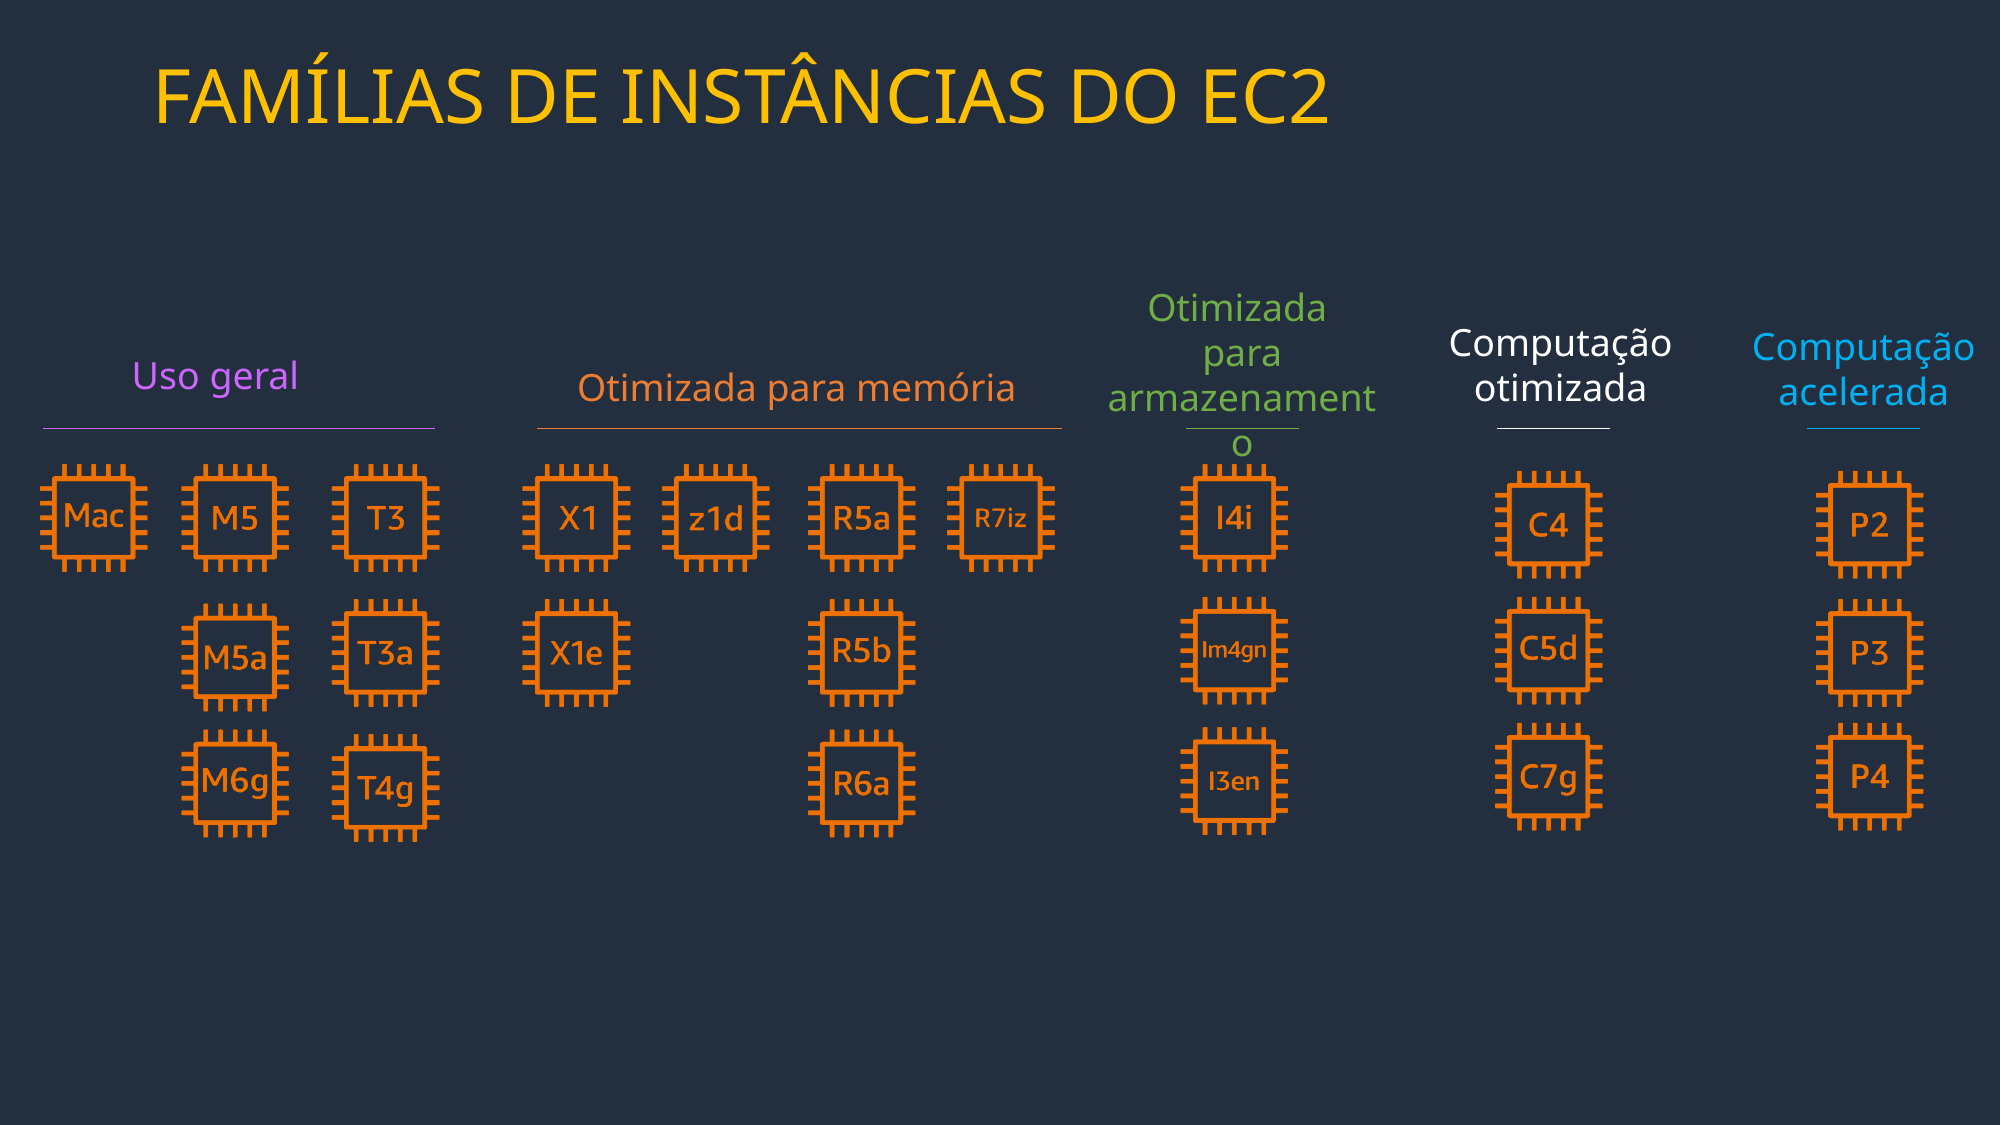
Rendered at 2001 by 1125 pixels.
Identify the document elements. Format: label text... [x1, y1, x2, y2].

text_box Otimizada para memória [562, 356, 1074, 417]
picture [16, 440, 1947, 863]
text_box Computação acelerada [1735, 315, 1992, 421]
text_box Uso geral [116, 344, 362, 405]
text_box Otimizada para armazenamento [1082, 276, 1402, 440]
title FAMÍLIAS DE INSTÂNCIAS DO EC2 [137, 23, 1524, 175]
text_box Computação otimizada [1401, 311, 1720, 417]
